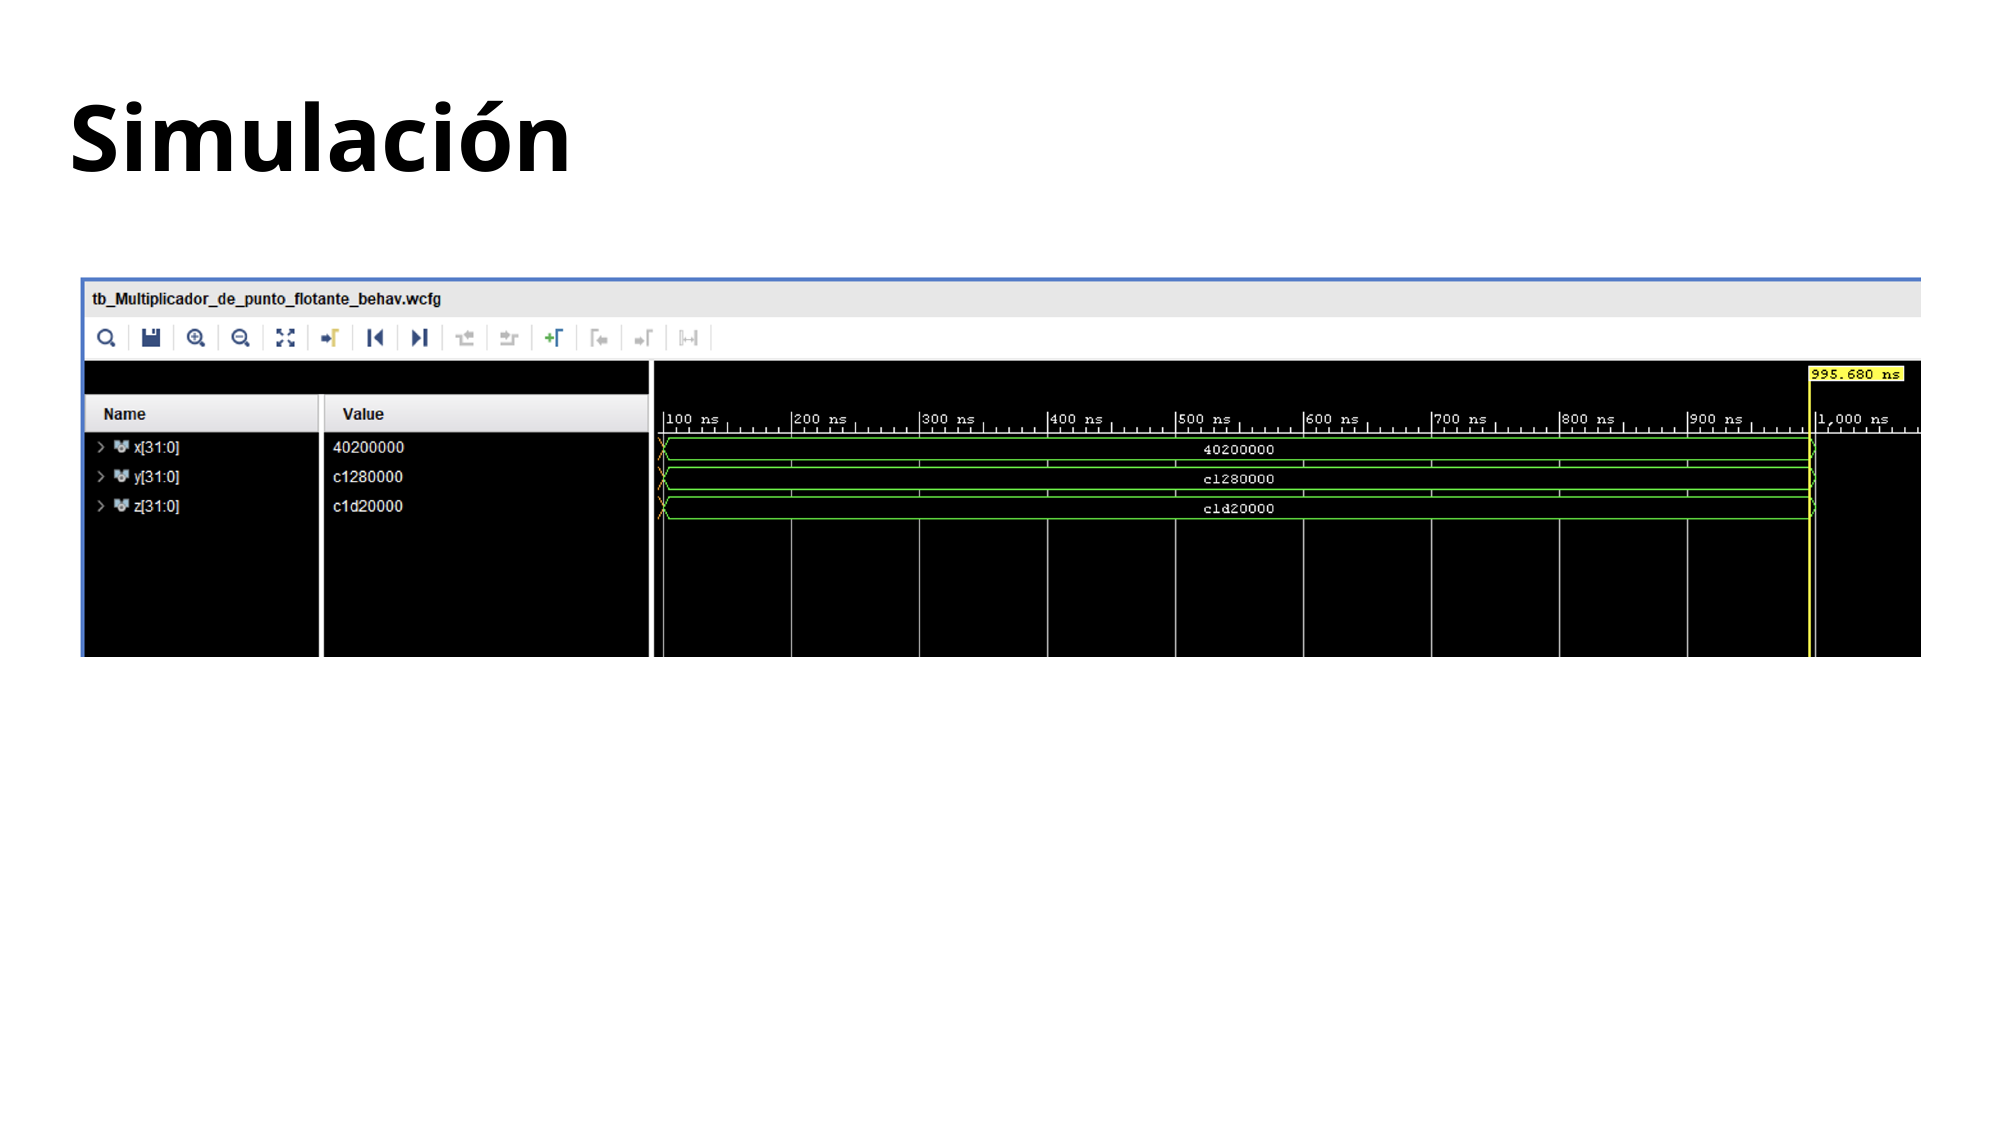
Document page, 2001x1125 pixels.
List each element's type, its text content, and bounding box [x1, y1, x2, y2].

picture [79, 277, 1921, 657]
text_box Simulación [54, 32, 1780, 251]
